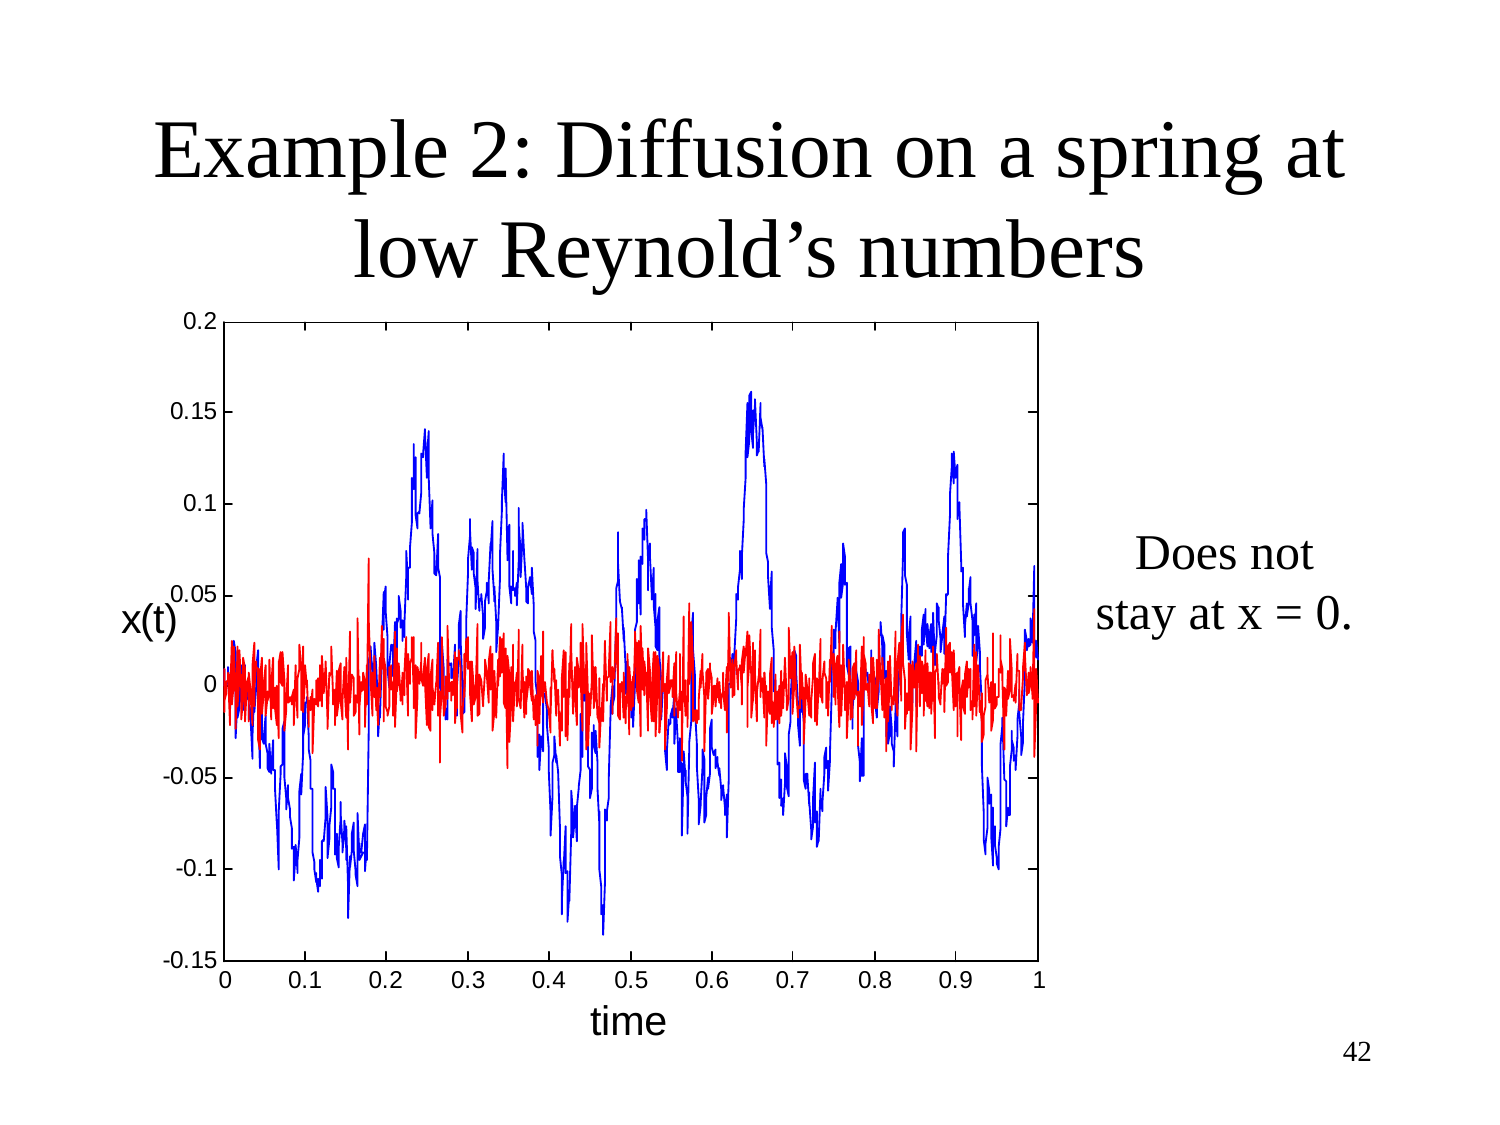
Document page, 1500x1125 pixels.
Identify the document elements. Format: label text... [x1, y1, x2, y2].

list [87, 262, 1138, 1050]
text_box Does not stay at x = 0. [1141, 512, 1375, 648]
title Example 2: Diffusion on a spring at low Reynold’s numbers [112, 99, 1388, 288]
slide_number 42 [1074, 1024, 1388, 1101]
